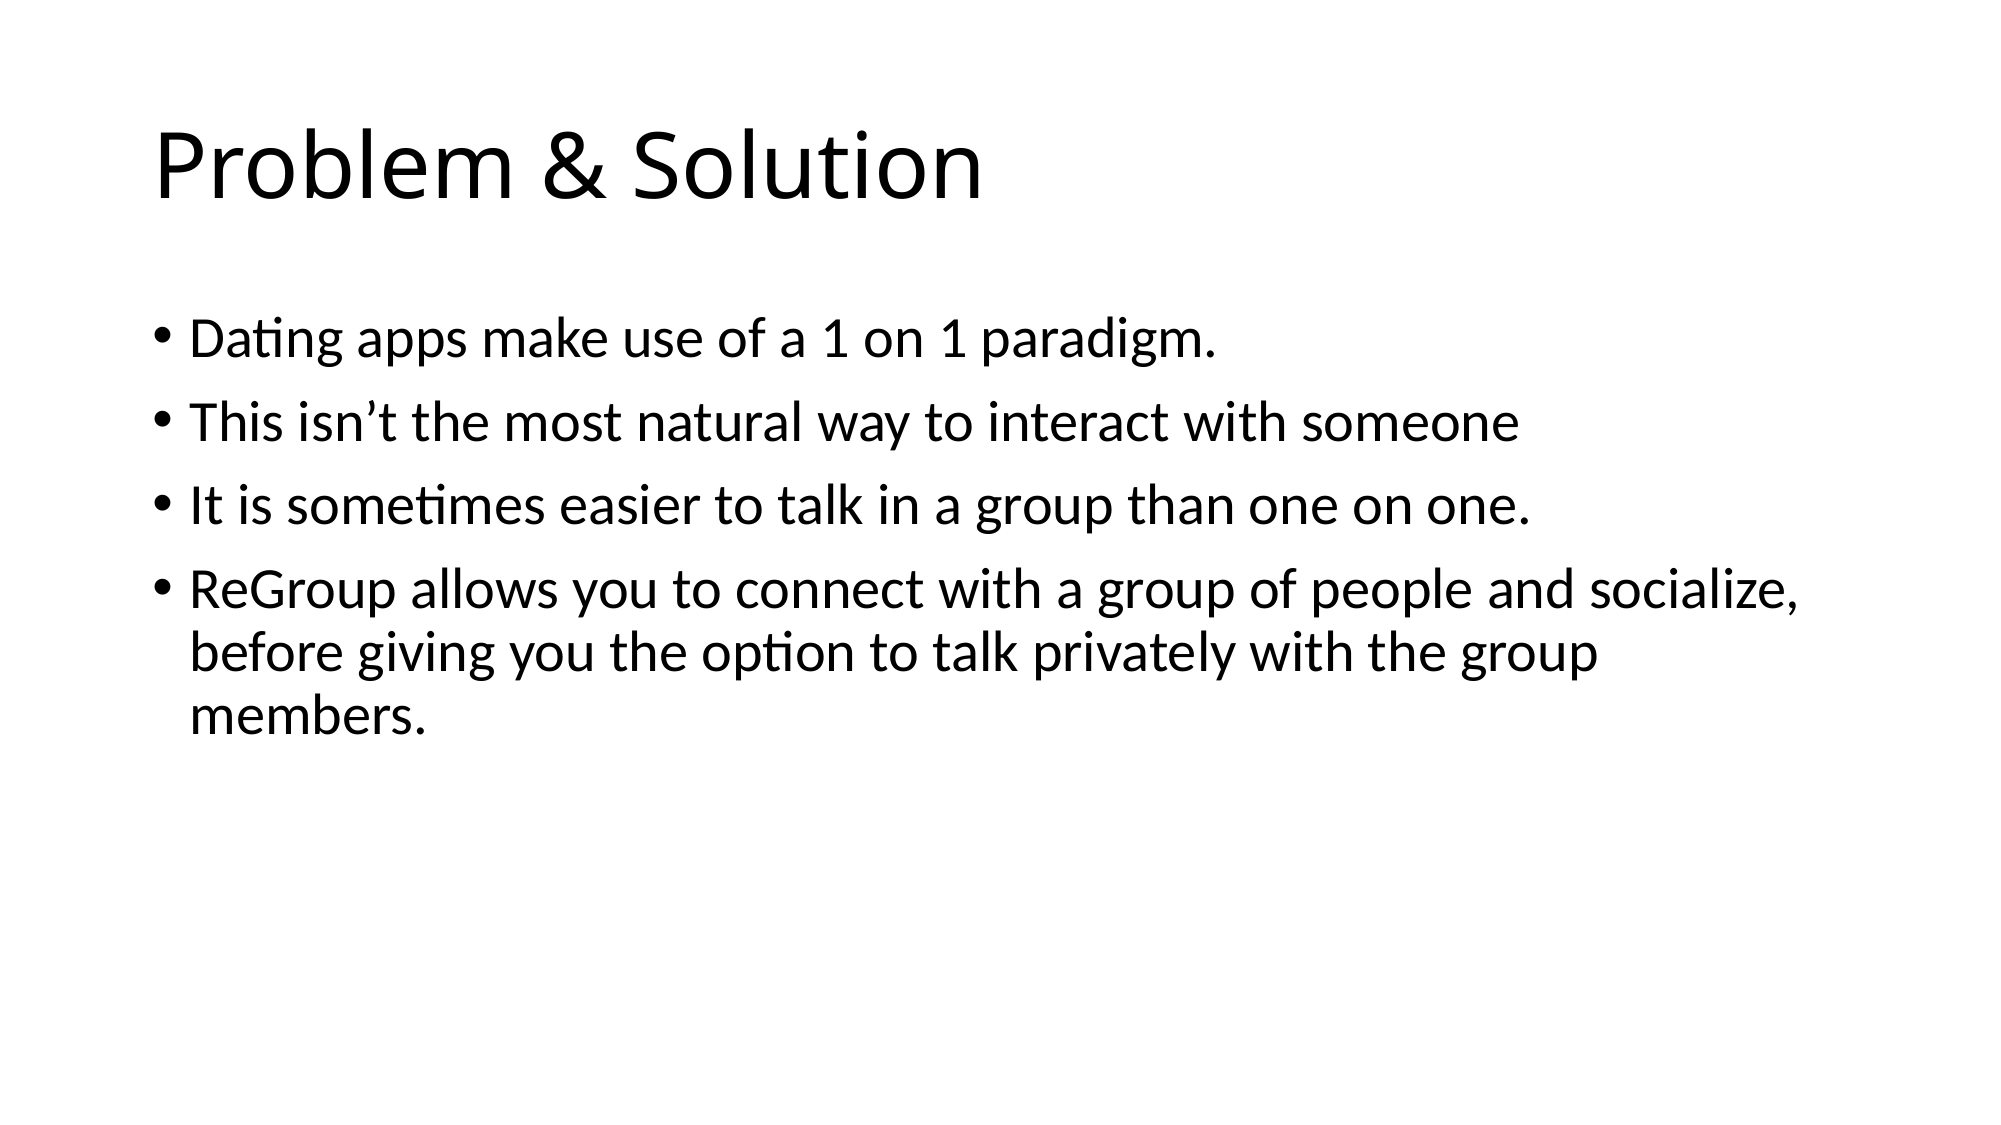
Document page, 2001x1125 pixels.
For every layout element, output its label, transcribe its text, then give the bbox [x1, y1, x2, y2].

list Dating apps make use of a 1 on 1 paradigm. This isn’t the most natural way to interact with someone It is sometimes easier to talk in a group than one on one. ReGroup allows you to connect with a group of people and socialize, before giving you the option to talk privately with the group members. [137, 299, 1863, 1014]
title Problem & Solution [137, 59, 1863, 278]
